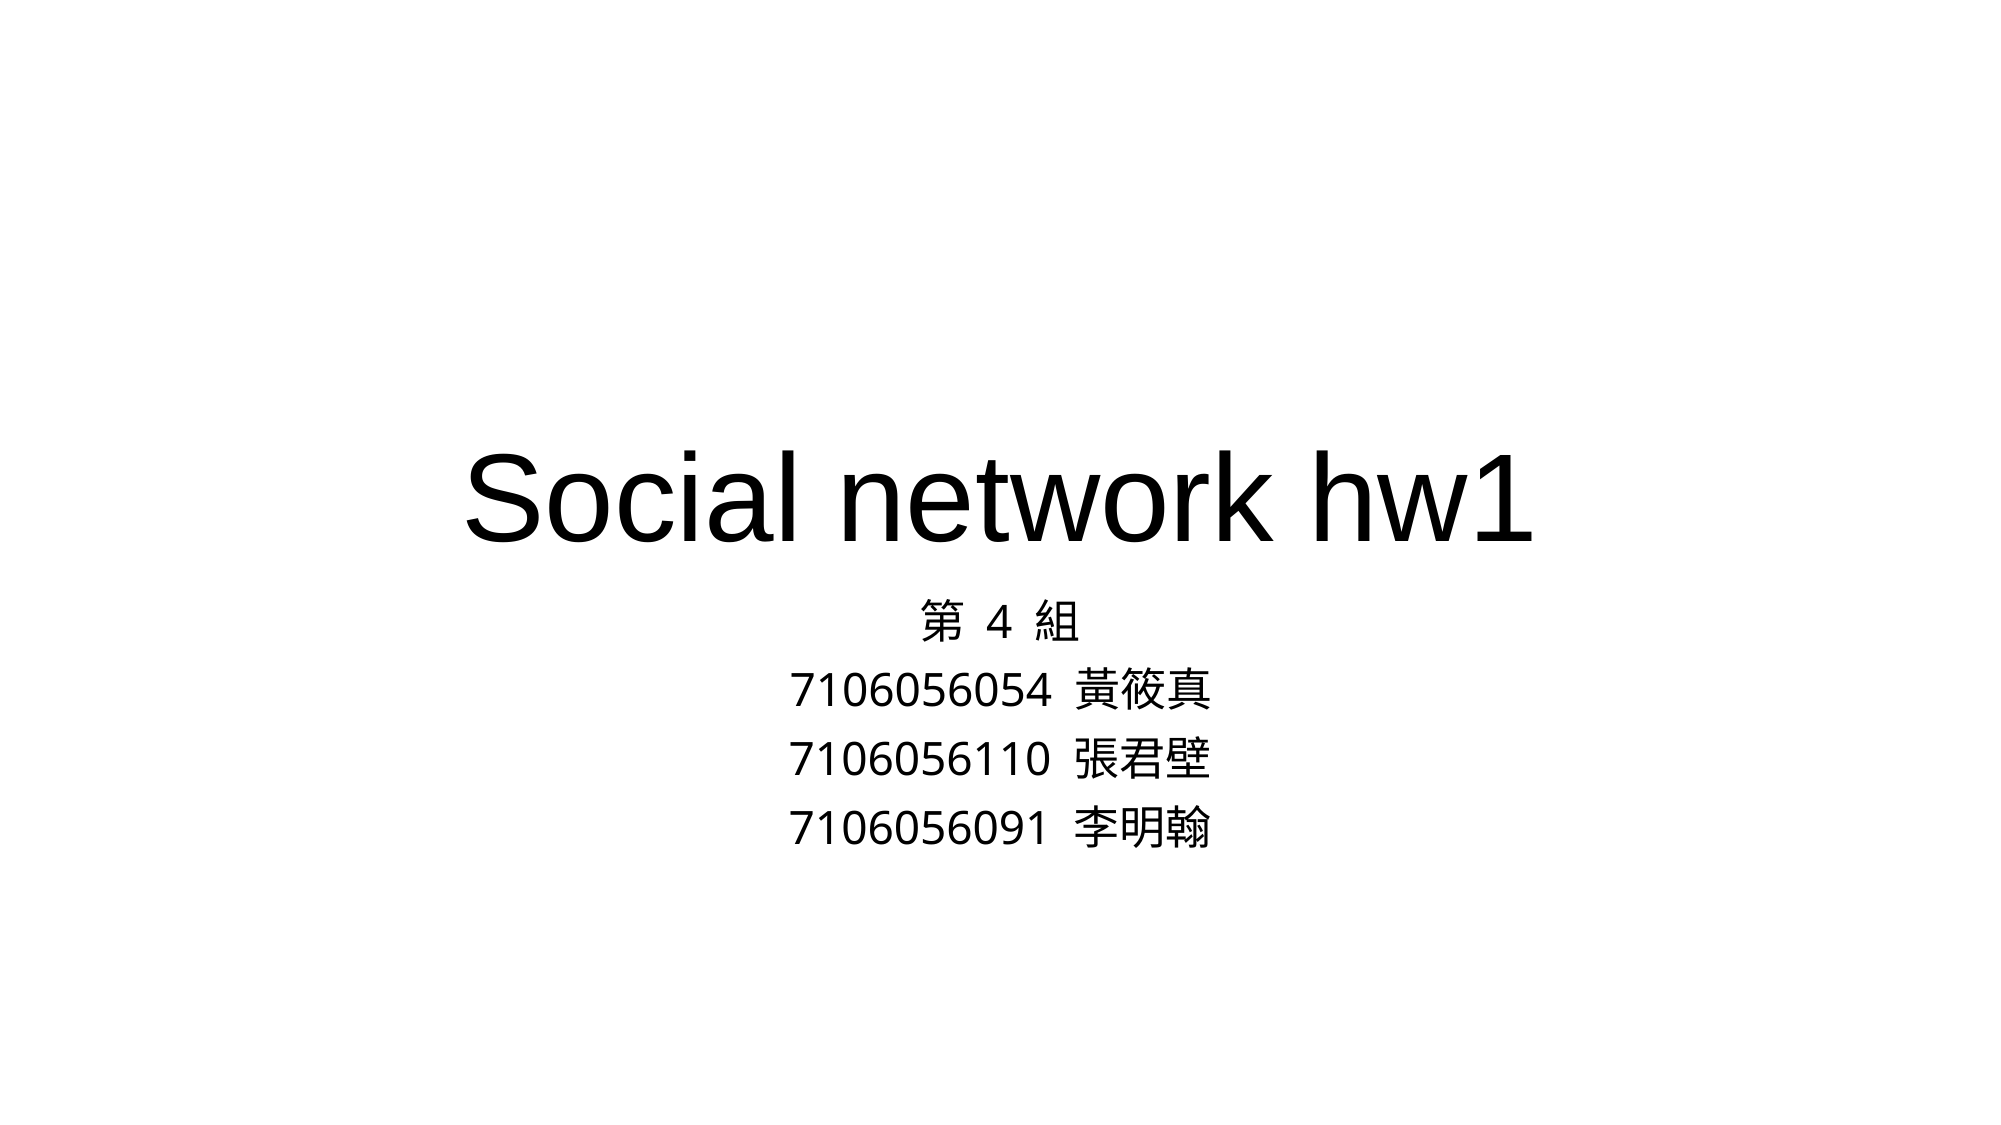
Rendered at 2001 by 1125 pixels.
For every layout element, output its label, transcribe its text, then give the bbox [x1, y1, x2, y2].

title Social network hw1 [249, 184, 1750, 576]
subtitle 第 4 組 7106056054 黃筱真 7106056110 張君壁 7106056091 李明翰 [249, 590, 1750, 863]
